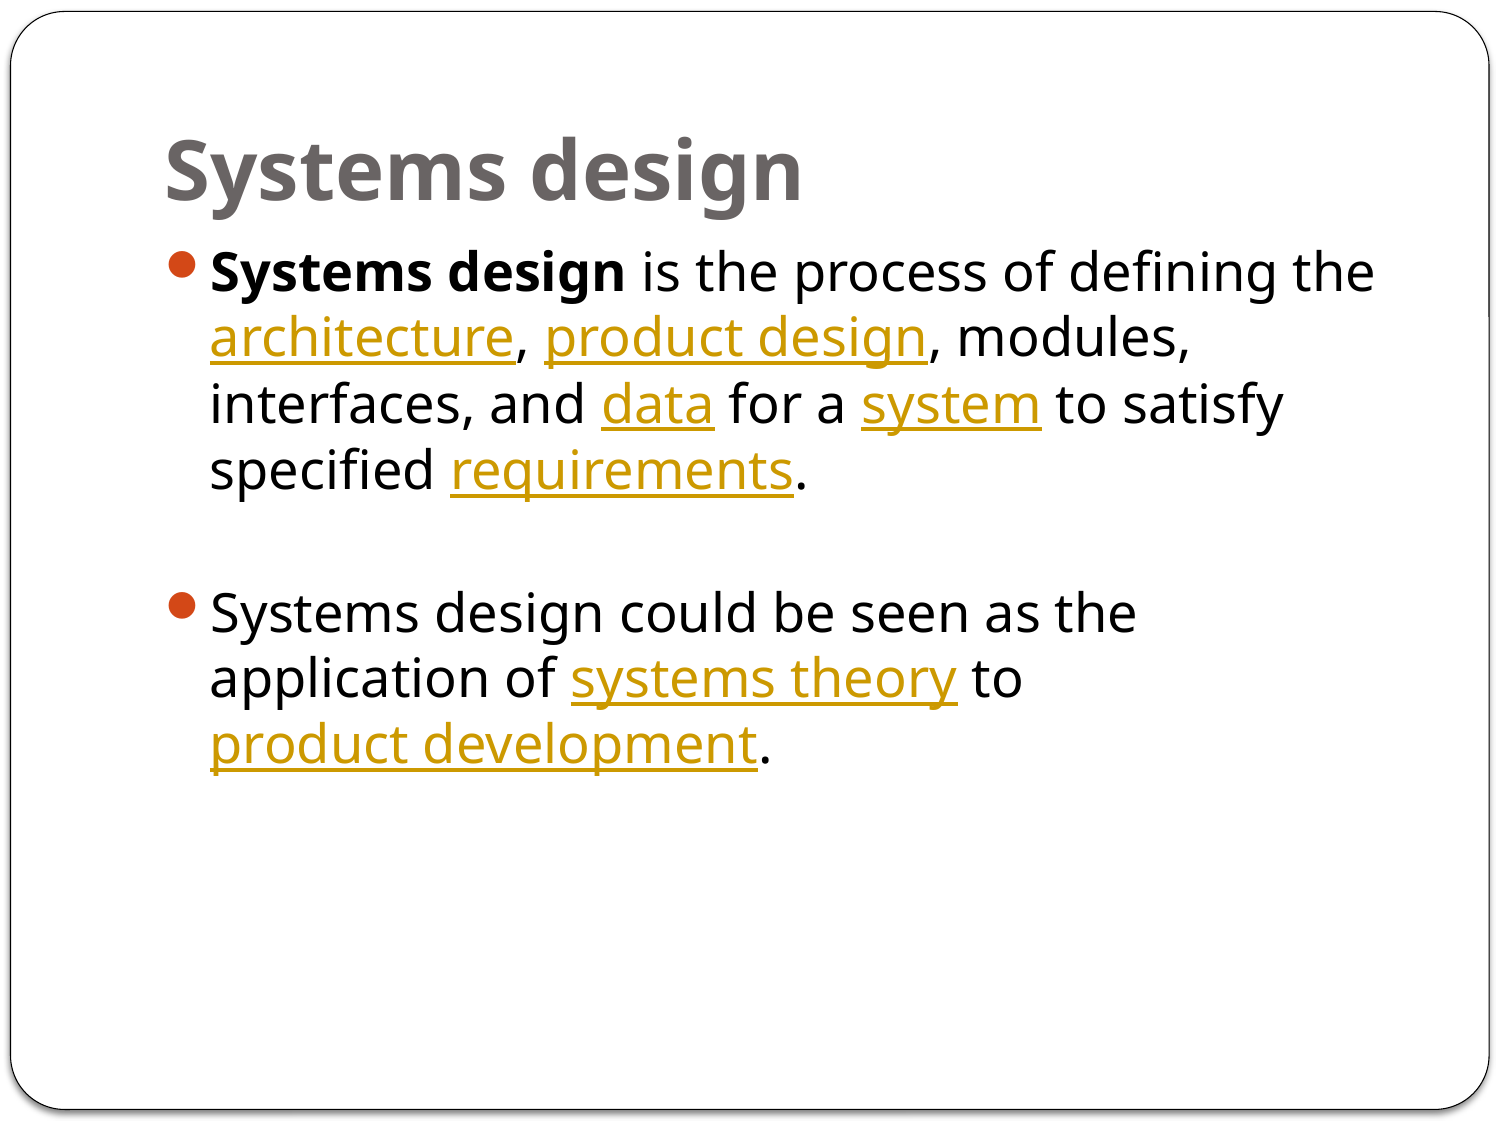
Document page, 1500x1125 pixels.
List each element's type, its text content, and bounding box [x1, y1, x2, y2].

list Systems design is the process of defining the architecture, product design, modules, interfaces, and data for a system to satisfy specified requirements. Systems design could be seen as the application of systems theory to product development. [150, 237, 1425, 988]
title Systems design [150, 45, 1425, 233]
